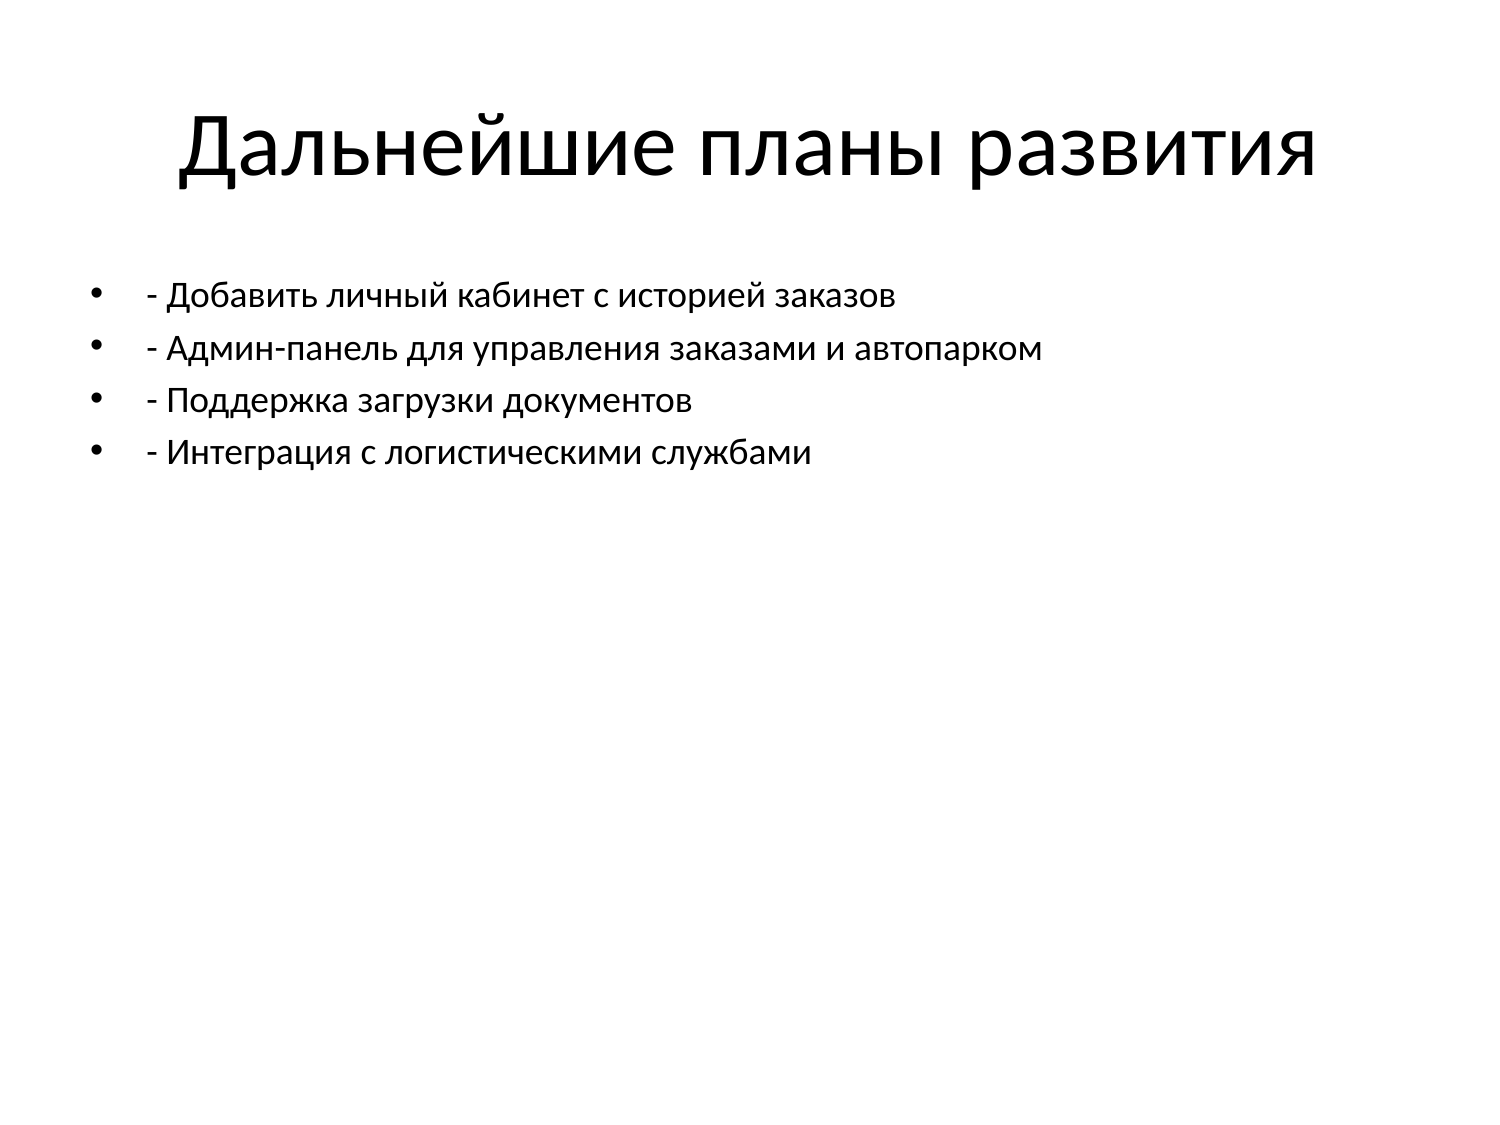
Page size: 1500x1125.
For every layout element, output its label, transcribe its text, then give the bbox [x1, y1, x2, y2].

list - Добавить личный кабинет с историей заказов - Админ-панель для управления заказами и автопарком - Поддержка загрузки документов - Интеграция с логистическими службами [75, 262, 1425, 1005]
title Дальнейшие планы развития [75, 45, 1425, 233]
